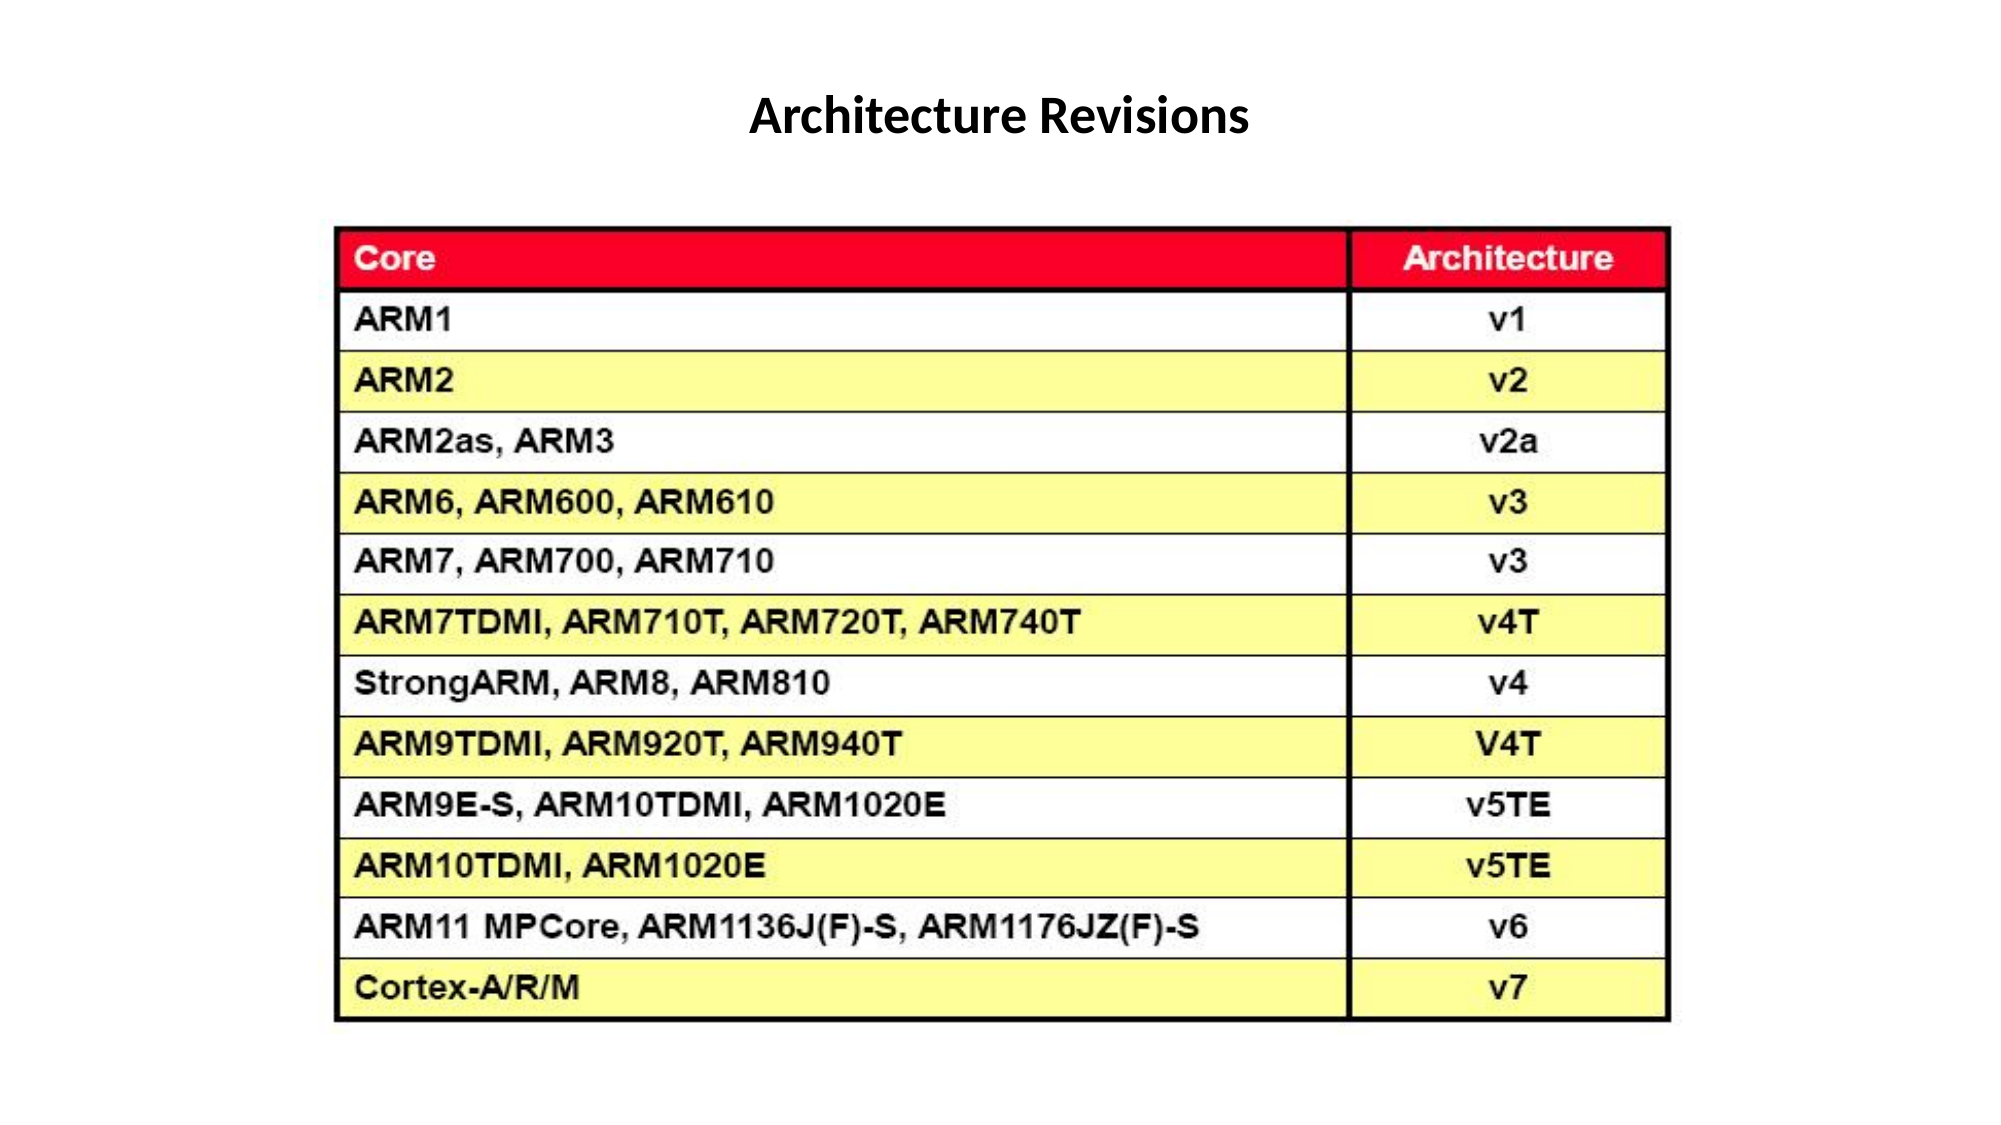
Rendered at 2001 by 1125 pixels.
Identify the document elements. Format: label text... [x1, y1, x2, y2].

picture [318, 219, 1682, 1034]
title Architecture Revisions [137, 59, 1863, 173]
